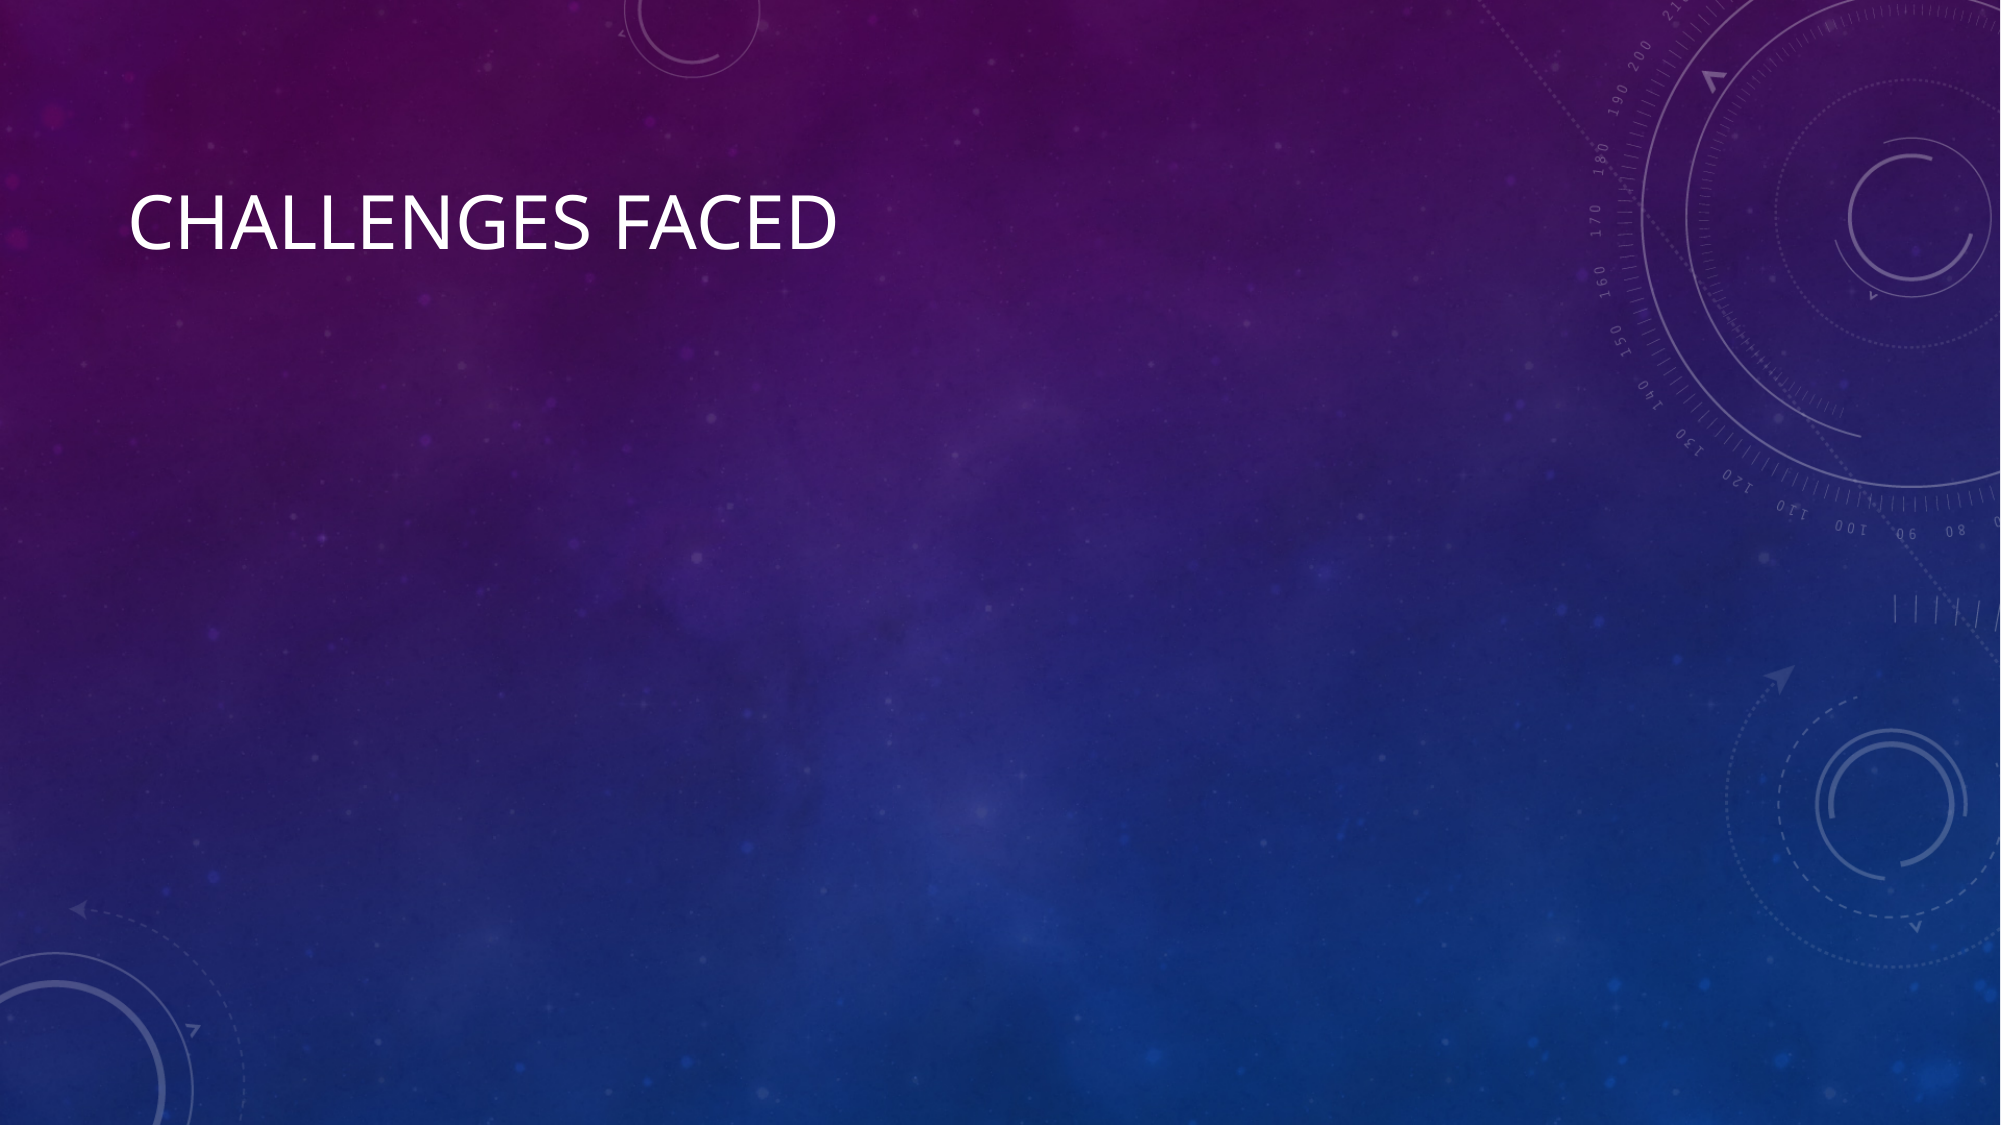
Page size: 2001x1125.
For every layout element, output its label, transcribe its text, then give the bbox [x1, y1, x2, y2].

picture [0, 0, 2001, 1125]
title Challenges faced [112, 99, 1775, 339]
